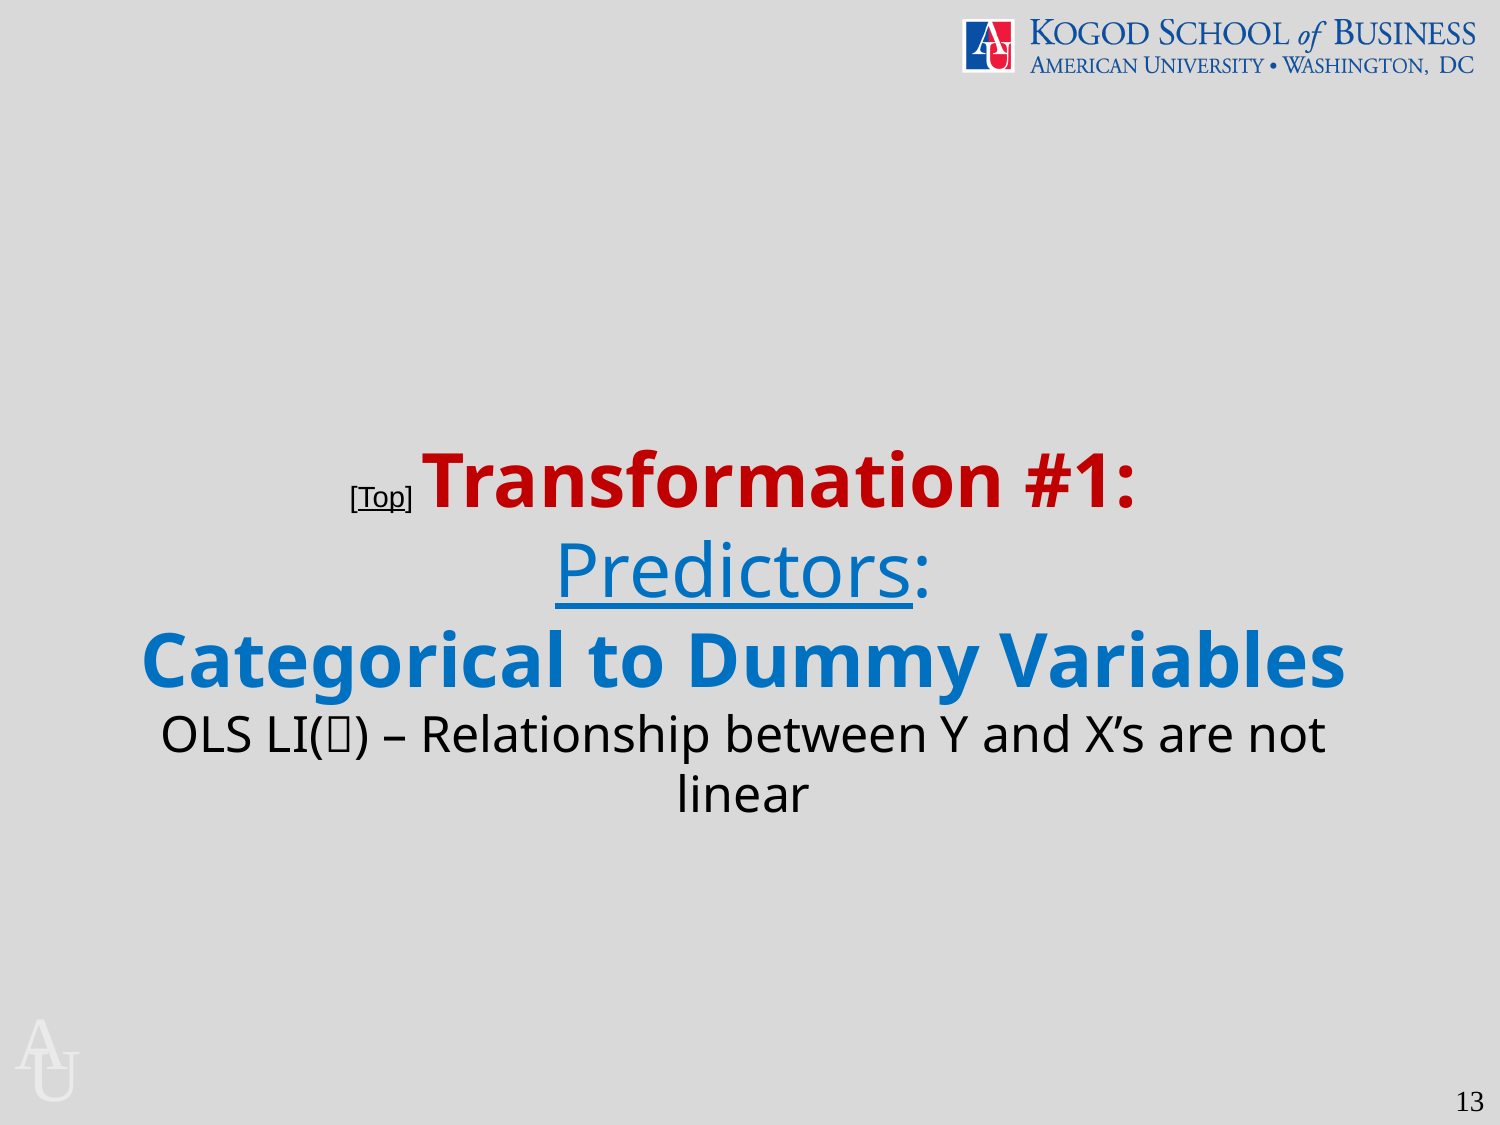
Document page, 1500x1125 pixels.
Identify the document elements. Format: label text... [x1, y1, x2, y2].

text_box [Top] Transformation #1: Predictors: Categorical to Dummy Variables OLS LI() – Relationship between Y and X’s are not linear [87, 425, 1400, 688]
slide_number 13 [1412, 1074, 1500, 1125]
picture [962, 19, 1475, 75]
